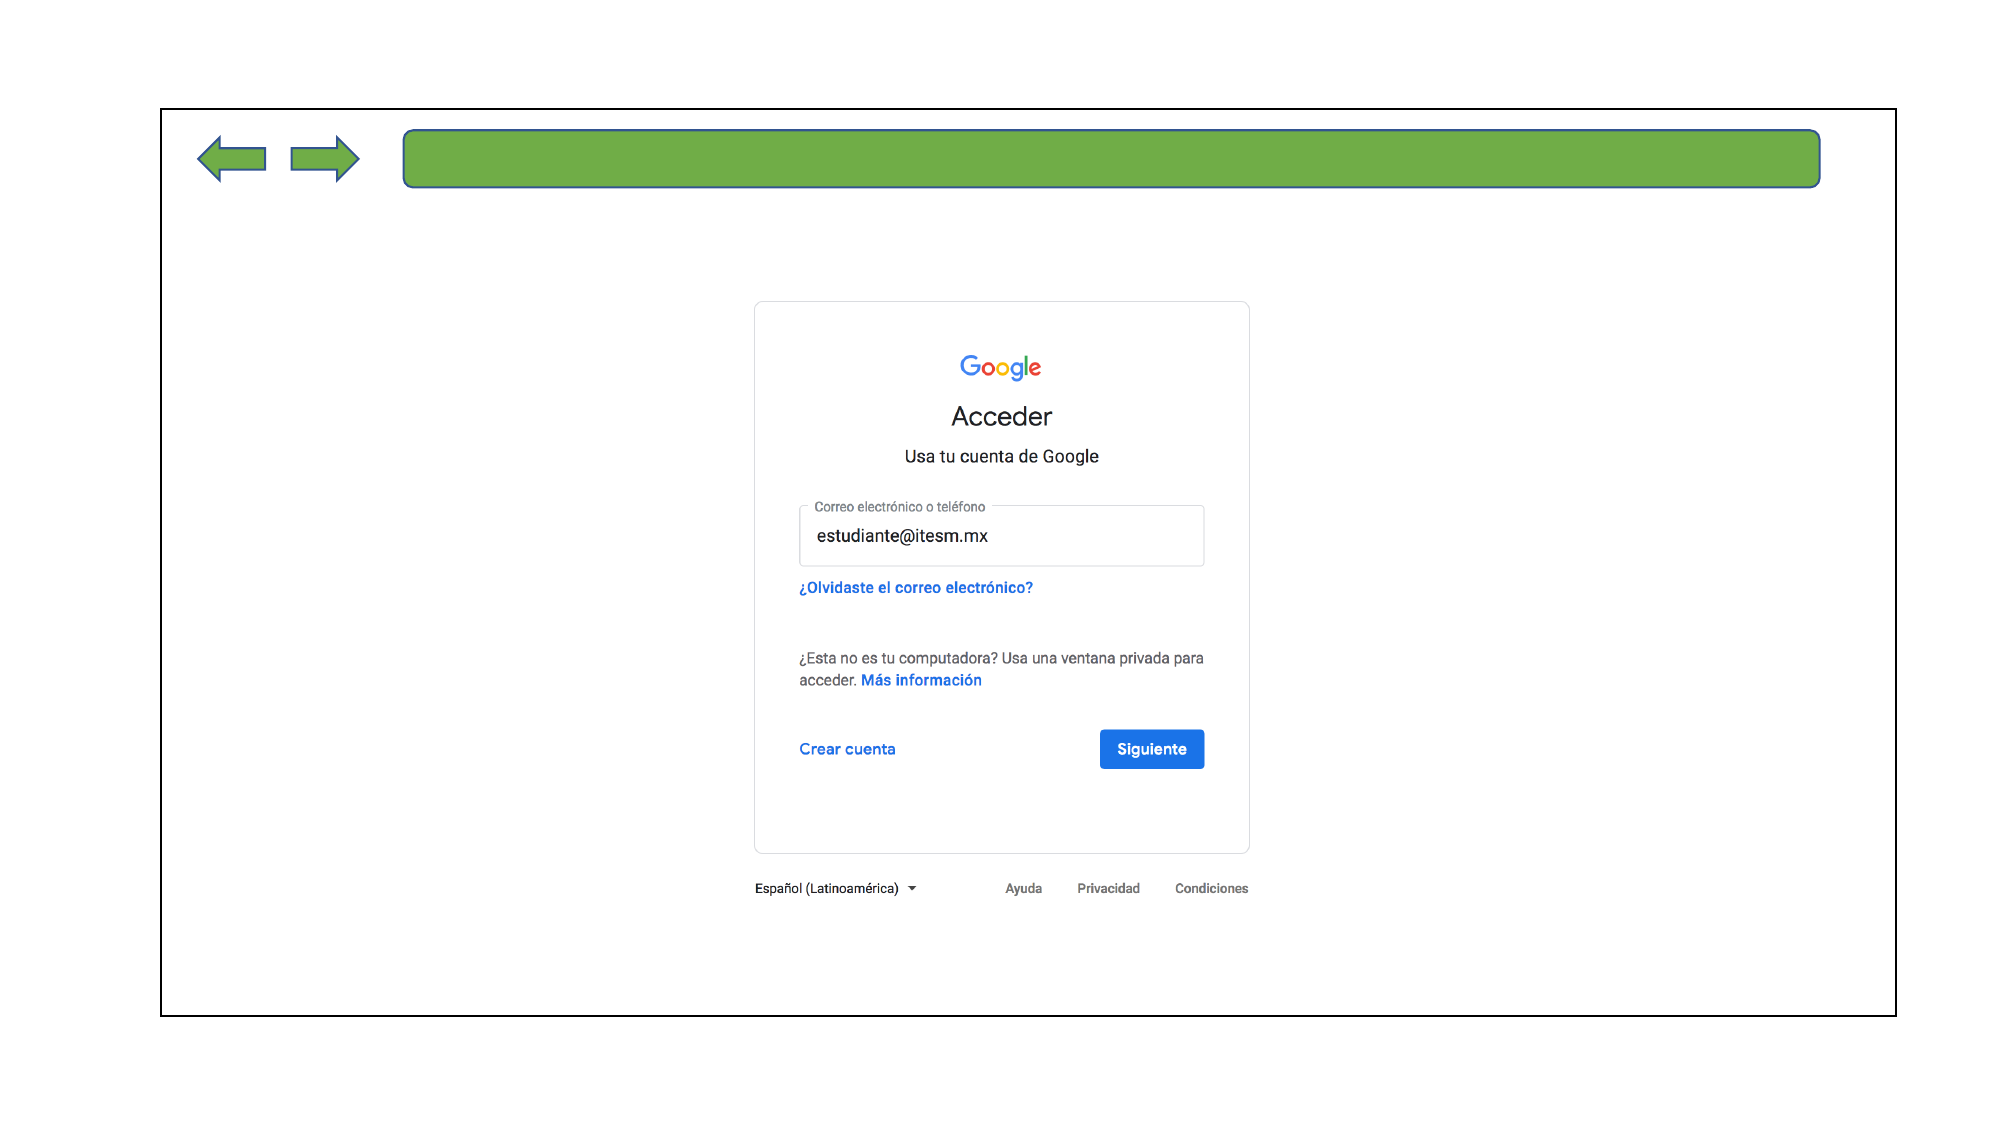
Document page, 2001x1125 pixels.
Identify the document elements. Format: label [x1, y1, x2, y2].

text_box [160, 108, 1897, 1017]
text_box [290, 134, 361, 183]
text_box [196, 134, 267, 183]
text_box [402, 129, 1821, 189]
picture [724, 282, 1276, 921]
